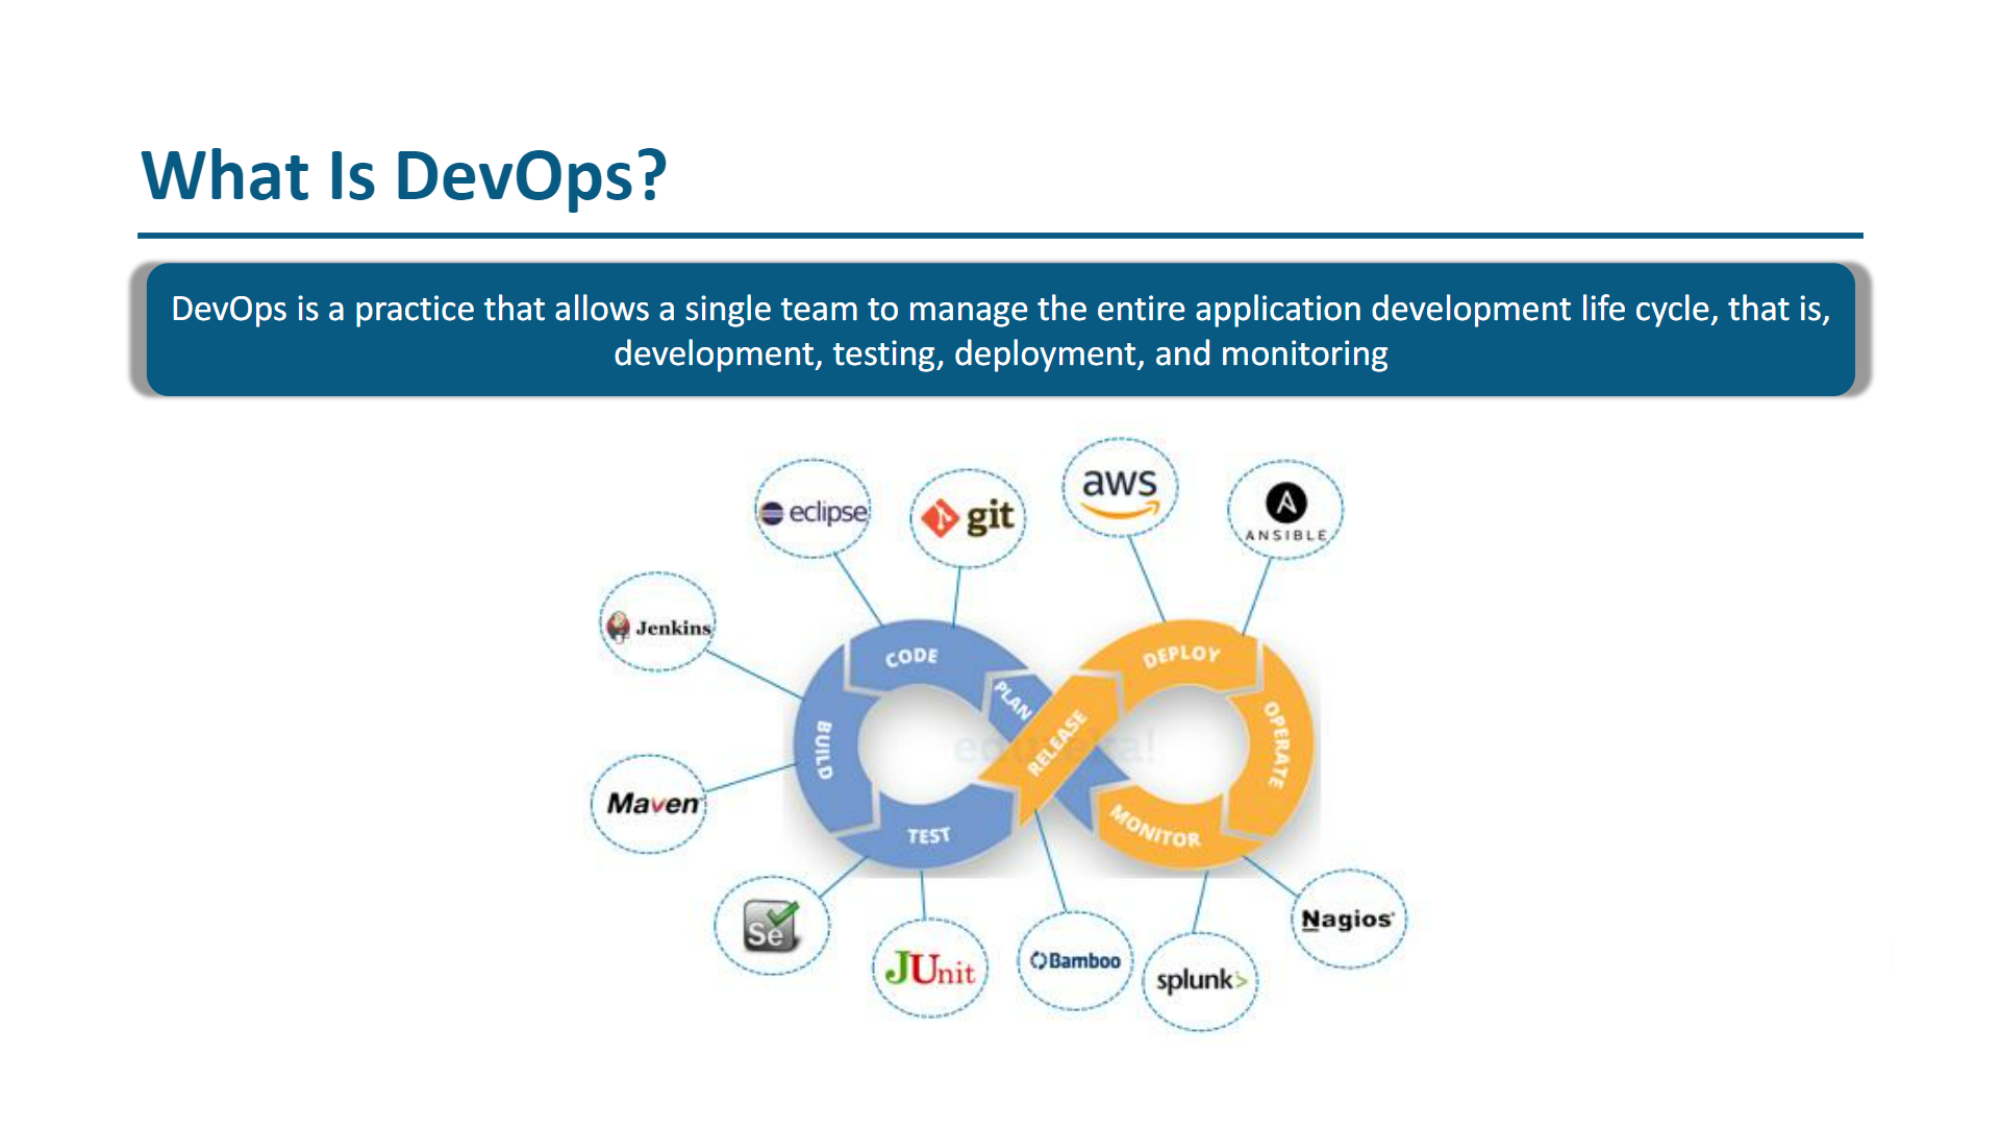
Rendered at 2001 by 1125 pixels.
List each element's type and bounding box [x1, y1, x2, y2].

picture [79, 101, 1894, 1045]
